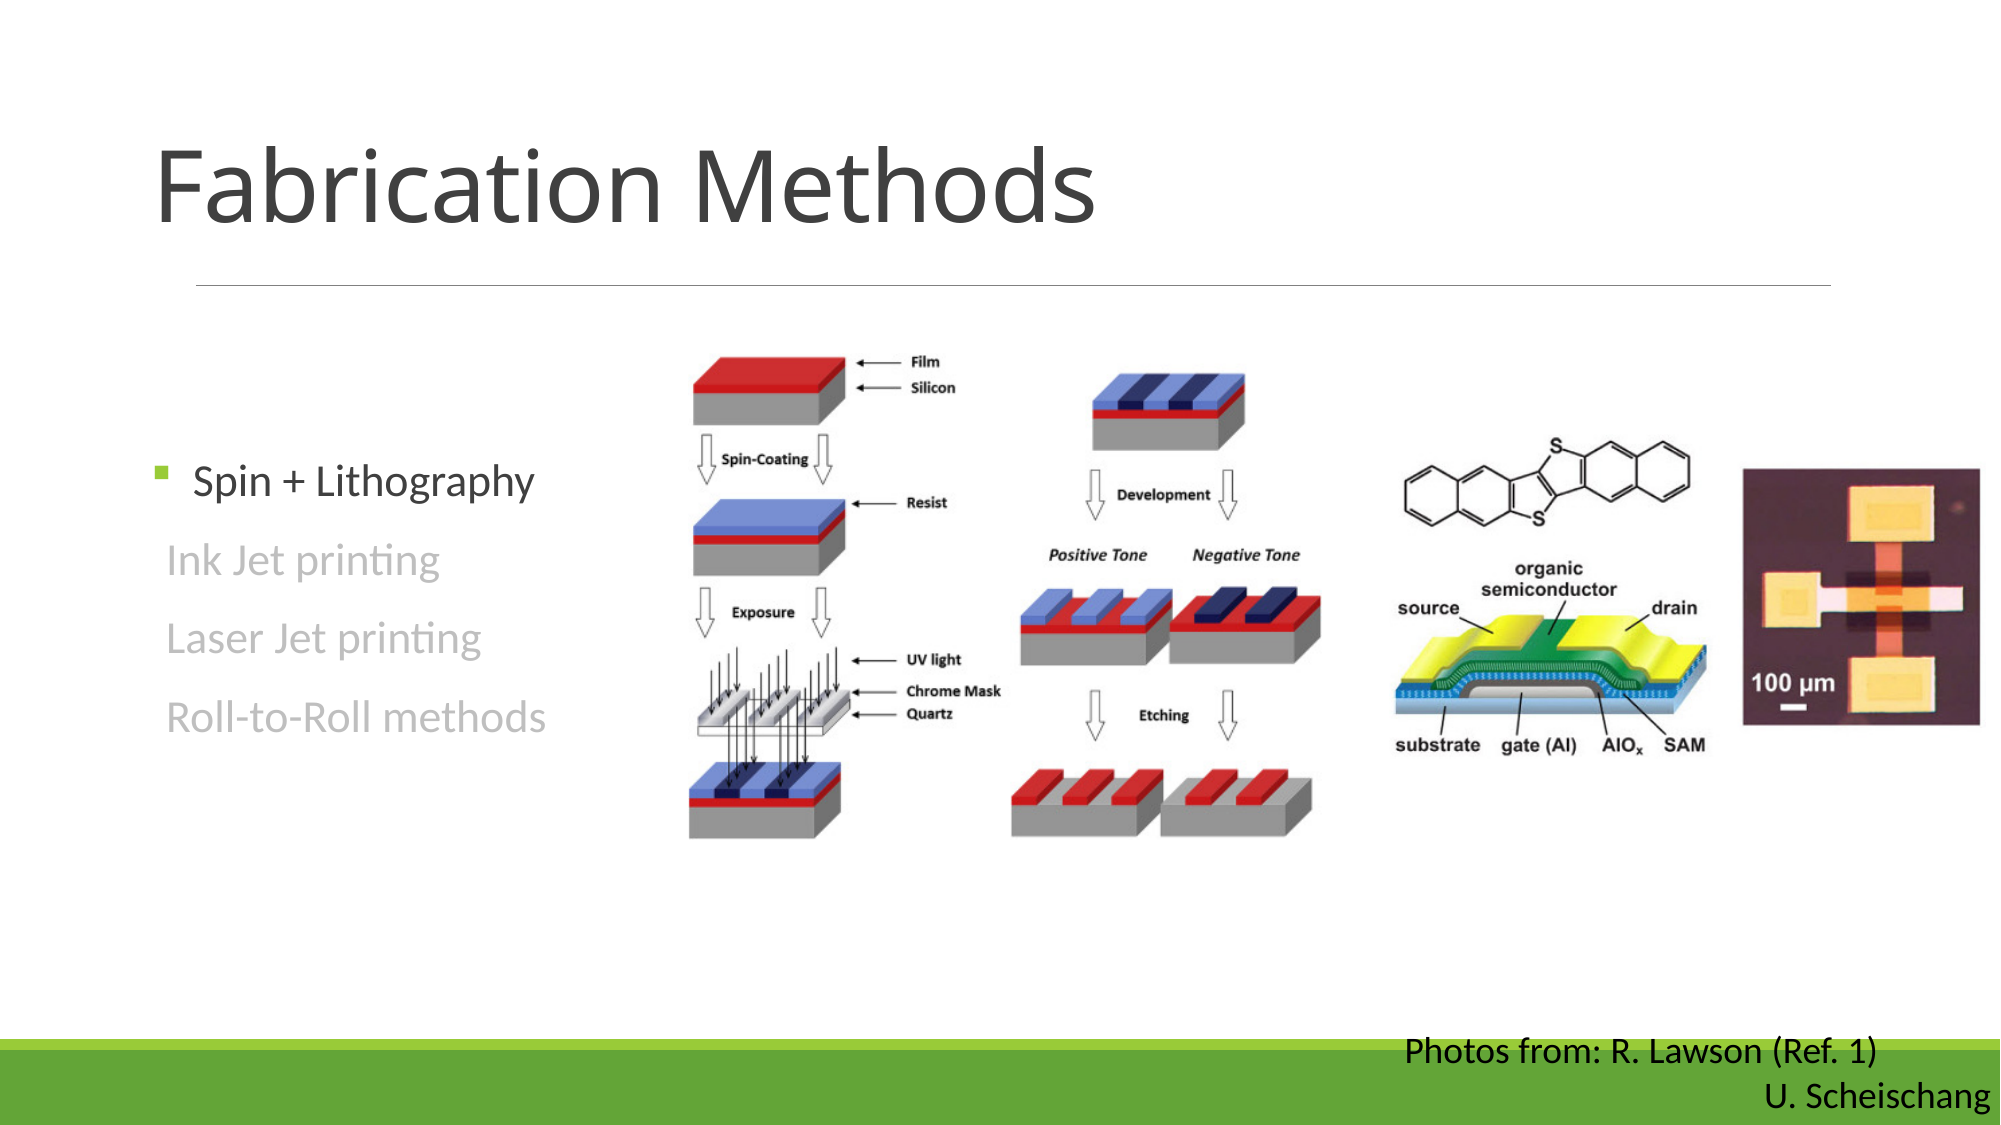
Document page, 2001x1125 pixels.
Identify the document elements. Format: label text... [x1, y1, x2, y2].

picture [1389, 433, 1987, 760]
title Fabrication Methods [137, 41, 1863, 251]
list Spin + Lithography Ink Jet printing Laser Jet printing Roll-to-Roll methods [151, 449, 653, 868]
picture [688, 352, 1322, 841]
text_box Photos from: R. Lawson (Ref. 1) U. Scheischang (Ref. 2) [1389, 1018, 2000, 1125]
